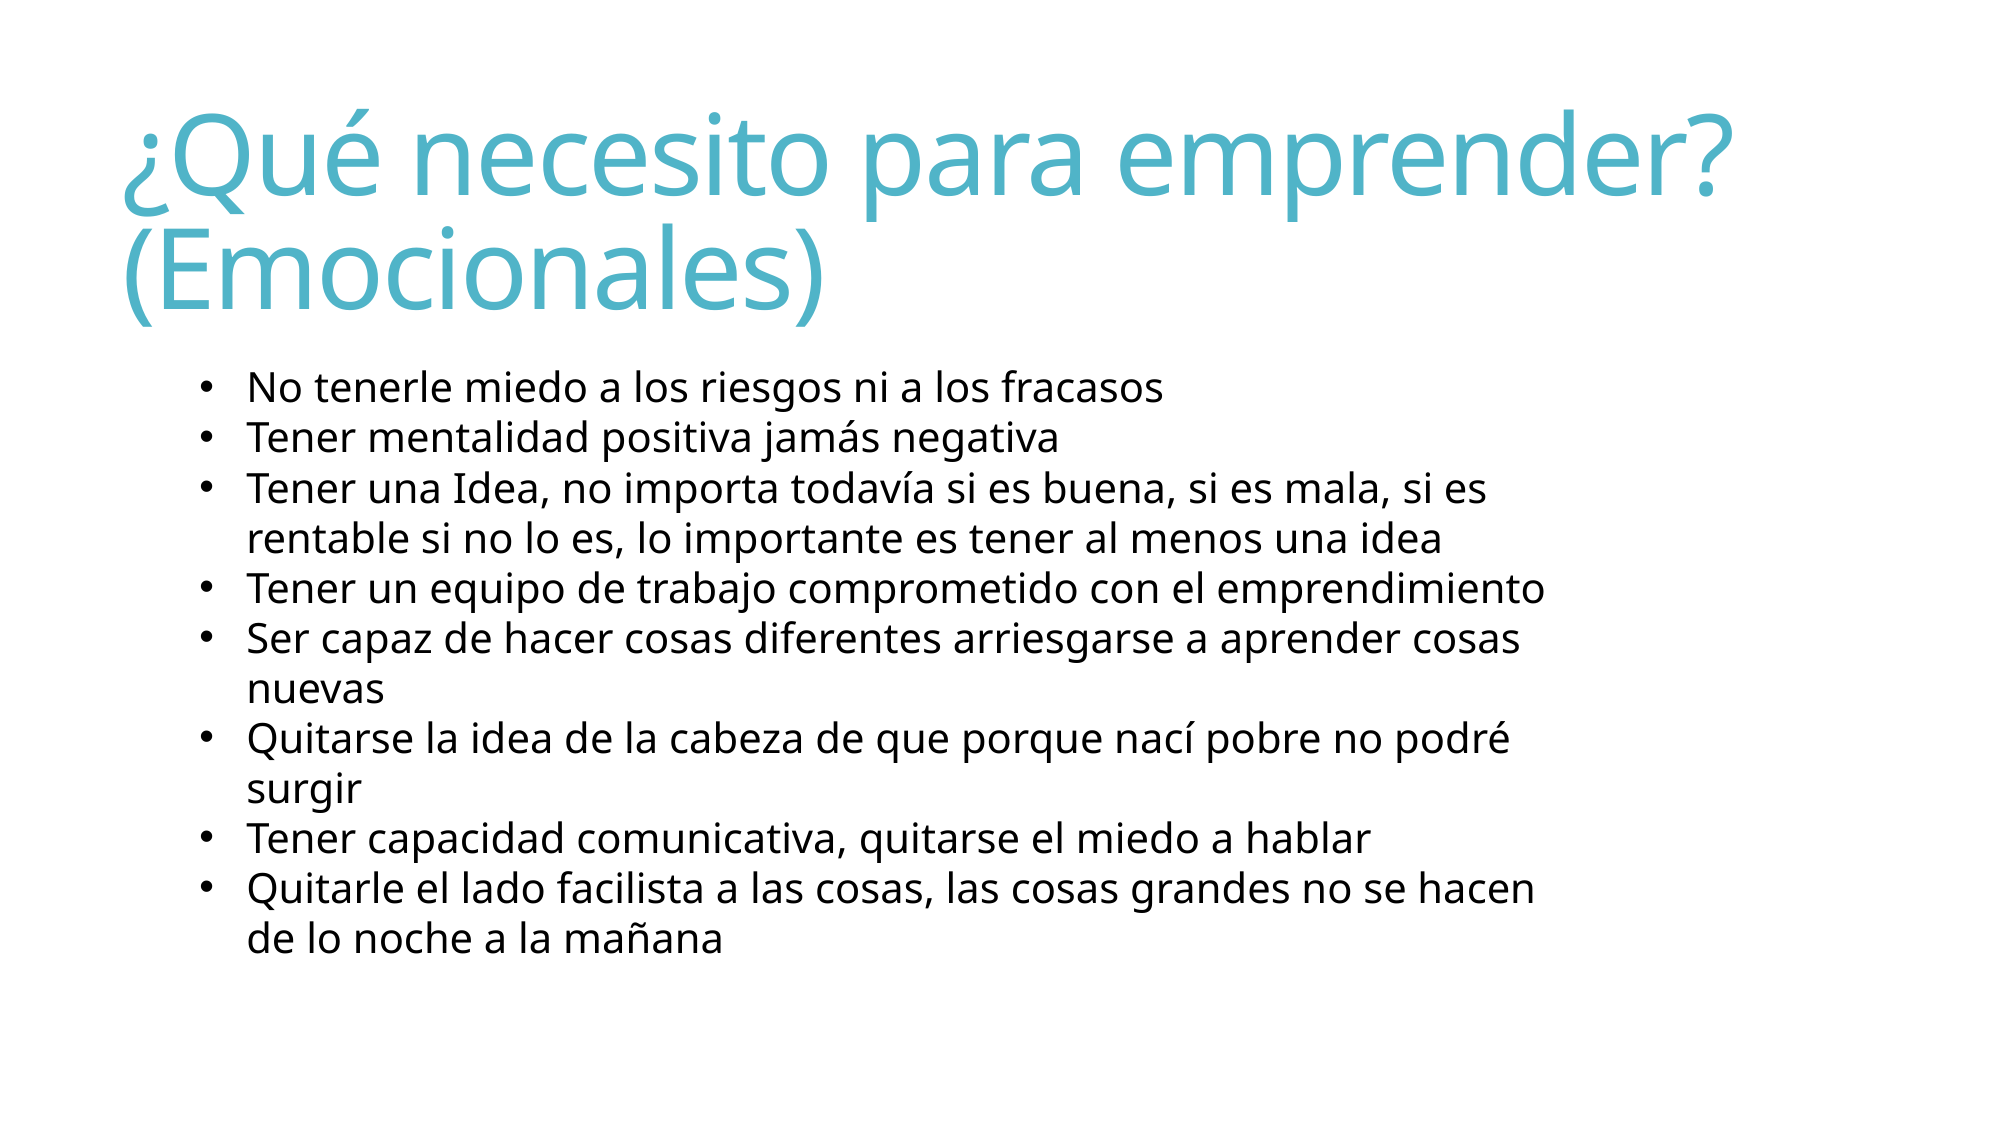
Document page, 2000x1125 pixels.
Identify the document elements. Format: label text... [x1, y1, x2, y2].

title ¿Qué necesito para emprender?(Emocionales) [107, 81, 1875, 354]
text_box No tenerle miedo a los riesgos ni a los fracasos Tener mentalidad positiva jamás negativa Tener una Idea, no importa todavía si es buena, si es mala, si es rentable si no lo es, lo importante es tener al menos una idea Tener un equipo de trabajo comprometido con el emprendimiento Ser capaz de hacer cosas diferentes arriesgarse a aprender cosas nuevas Quitarse la idea de la cabeza de que porque nací pobre no podré surgir Tener capacidad comunicativa, quitarse el miedo a hablar Quitarle el lado facilista a las cosas, las cosas grandes no se hacen de lo noche a la mañana [184, 353, 1579, 969]
